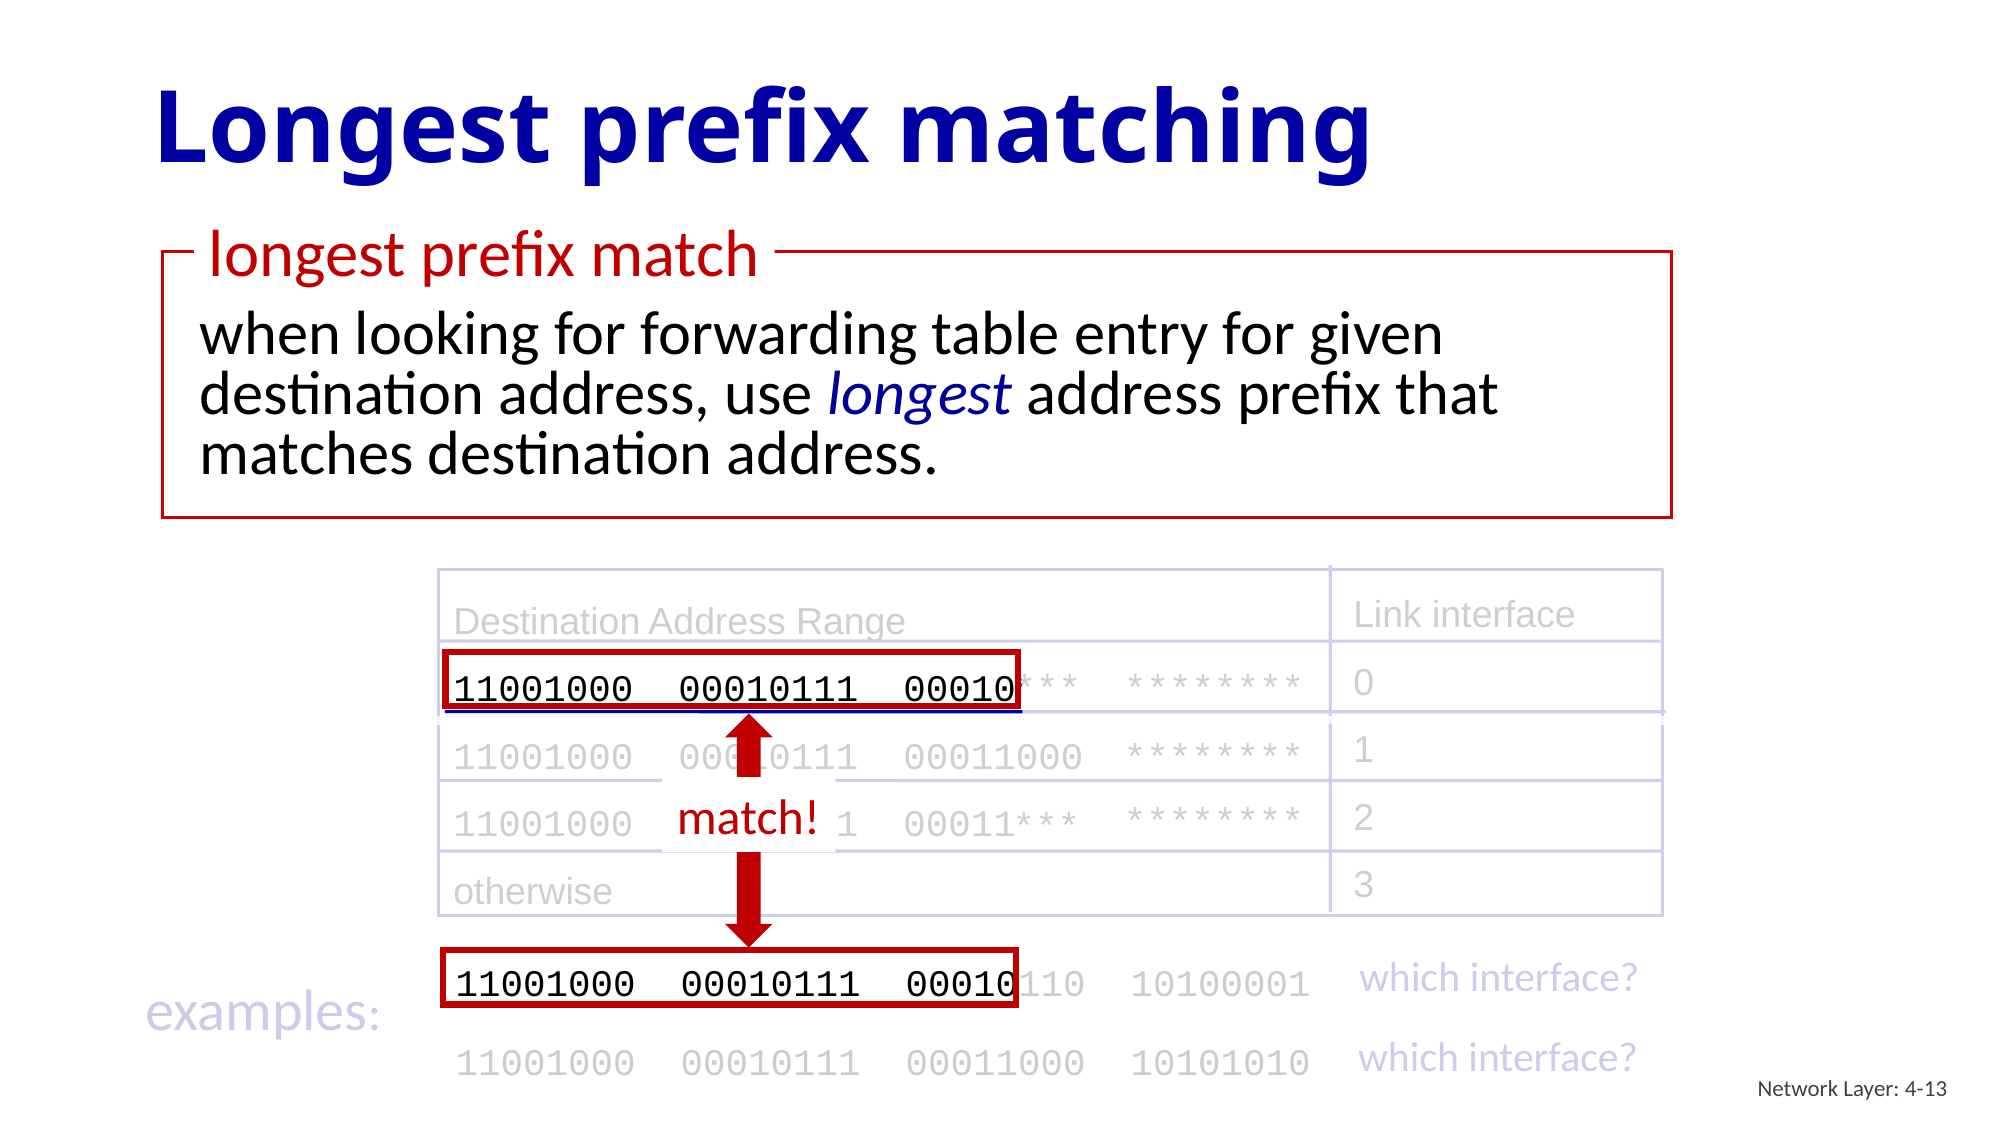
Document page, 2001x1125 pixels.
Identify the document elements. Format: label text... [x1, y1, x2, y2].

text_box [162, 251, 1672, 518]
text_box longest prefix match [194, 202, 775, 298]
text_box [443, 651, 1019, 1005]
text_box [131, 540, 1719, 1125]
slide_number Network Layer: 4-13 [1719, 1056, 1963, 1117]
title Longest prefix matching [137, 56, 1863, 204]
text_box when looking for forwarding table entry for given destination address, use longest address prefix that matches destination address. [185, 298, 1703, 494]
